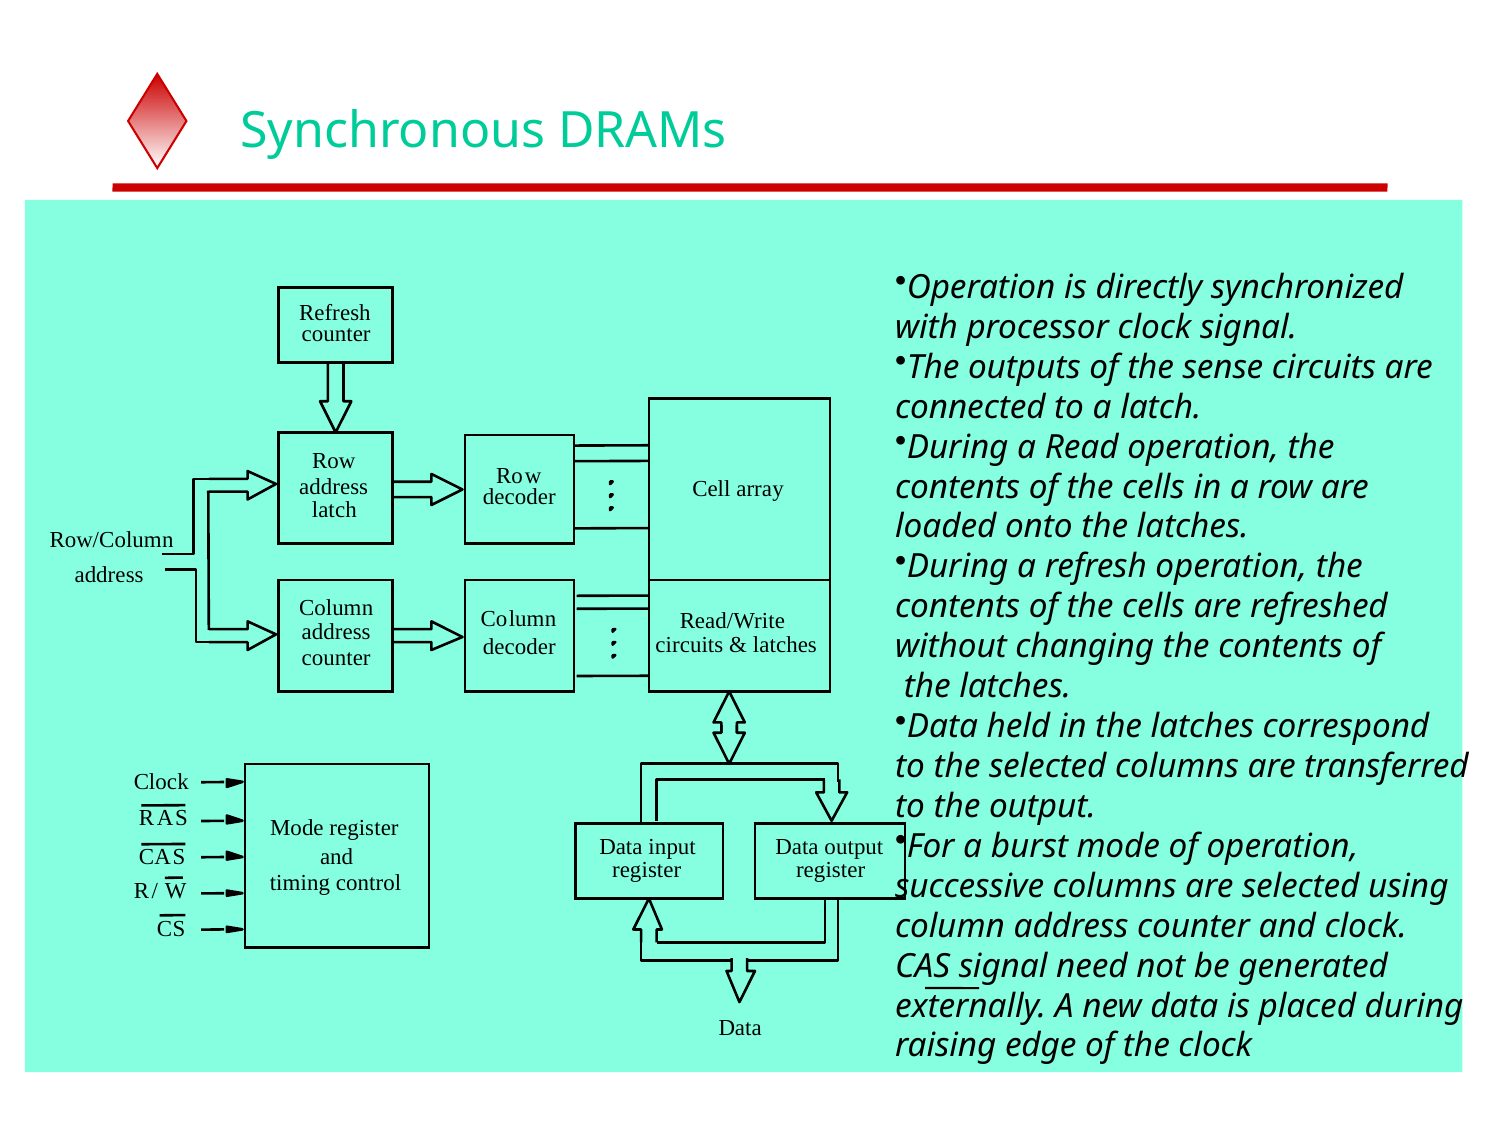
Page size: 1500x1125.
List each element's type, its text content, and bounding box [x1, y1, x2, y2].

text_box [278, 579, 393, 692]
text_box register [795, 854, 866, 882]
text_box S [175, 802, 188, 831]
text_box [726, 958, 755, 1003]
text_box R [138, 802, 155, 831]
text_box [24, 199, 1463, 1073]
text_box [278, 432, 393, 544]
text_box [320, 363, 352, 432]
text_box counter [301, 318, 371, 347]
text_box [575, 823, 724, 899]
text_box timing control [269, 867, 402, 895]
text_box W [164, 875, 187, 903]
text_box [176, 569, 209, 643]
text_box S [172, 841, 186, 870]
text_box [465, 435, 574, 544]
text_box R [133, 875, 150, 903]
text_box circuits & latches [655, 629, 818, 657]
text_box [278, 287, 393, 363]
text_box [648, 398, 831, 579]
text_box [816, 779, 848, 821]
text_box [641, 763, 838, 823]
text_box [245, 763, 429, 948]
text_box [641, 939, 732, 961]
text_box [648, 579, 831, 692]
text_box [226, 926, 243, 932]
text_box Data [718, 1012, 763, 1041]
text_box [177, 479, 209, 555]
text_box [208, 471, 277, 500]
text_box Data input [599, 831, 696, 859]
text_box [754, 823, 880, 899]
text_box Mode register [269, 813, 399, 841]
text_box [226, 851, 243, 860]
text_box / [151, 875, 159, 903]
text_box Refresh [299, 297, 371, 326]
text_box A [156, 806, 174, 831]
text_box [208, 621, 277, 651]
text_box C [156, 914, 172, 942]
text_box Data output [775, 831, 880, 859]
text_box Clock [133, 766, 189, 794]
text_box register [612, 854, 682, 882]
text_box Read/Write [679, 605, 786, 629]
text_box [392, 621, 463, 651]
text_box [633, 899, 662, 943]
text_box Operation is directly synchronized with processor clock signal. The outputs of the sense circuits are connected to a latch. During a Read operation, the contents of the cells in a row are loaded onto the latches. During a refresh operation, the contents of the cells are refreshed without changing the contents of the latches. Data held in the latches correspond to the selected columns are transferred to the output. For a burst mode of operation, successive columns are selected using column address counter and clock. CAS signal need not be generated externally. A new data is placed during raising edge of the clock [880, 257, 1493, 1071]
text_box [226, 890, 243, 896]
text_box [226, 815, 243, 824]
text_box C [138, 841, 154, 870]
text_box [747, 898, 839, 961]
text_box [49, 524, 174, 588]
text_box [713, 725, 745, 763]
text_box and [320, 841, 354, 867]
text_box [656, 898, 826, 943]
text_box [392, 473, 463, 505]
text_box [226, 779, 243, 787]
title Synchronous DRAMs [75, 24, 1425, 231]
text_box [465, 579, 574, 692]
text_box A [154, 845, 171, 870]
text_box S [172, 916, 186, 942]
text_box [713, 691, 745, 725]
